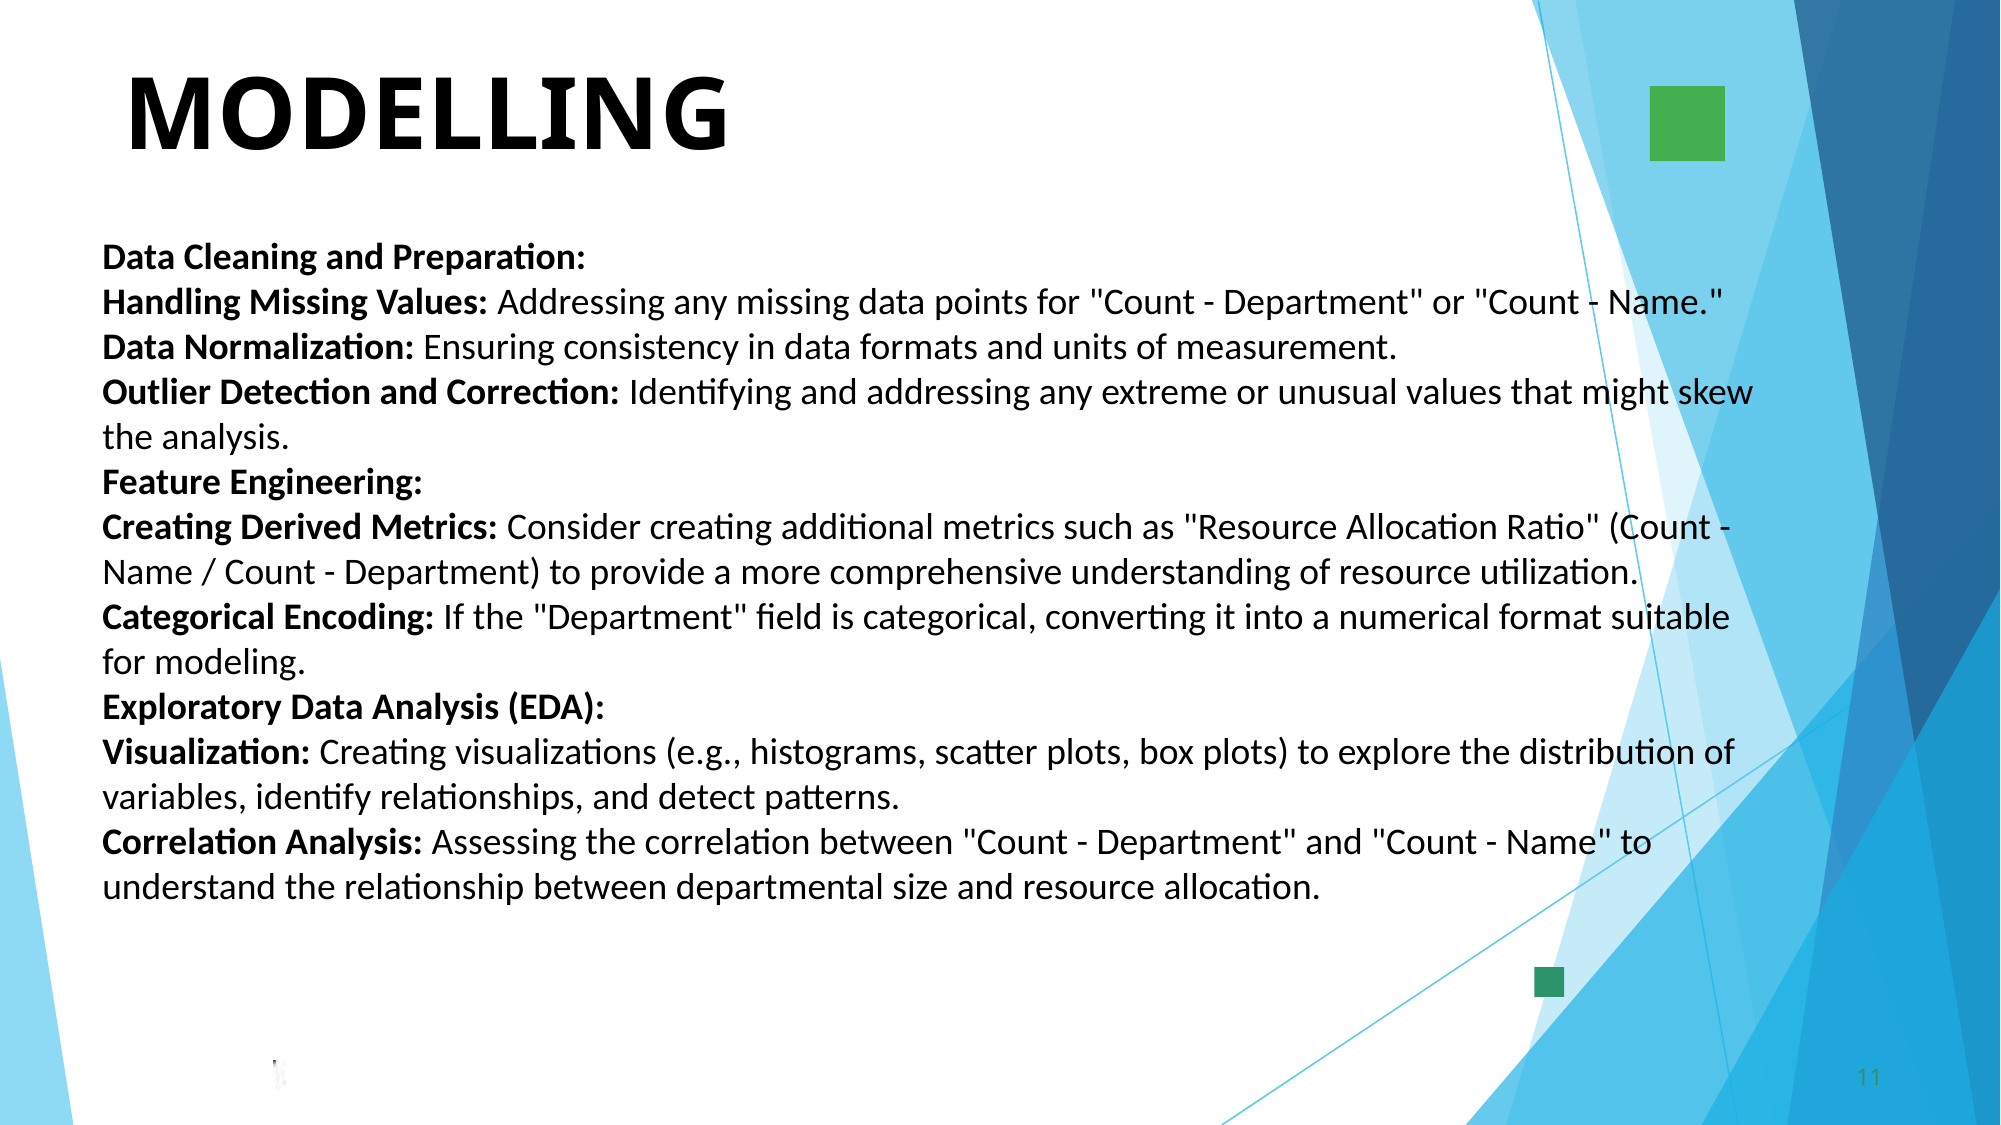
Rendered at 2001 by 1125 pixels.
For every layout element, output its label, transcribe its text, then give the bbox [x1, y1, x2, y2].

text_box 11 [1849, 1061, 1888, 1095]
text_box MODELLING [121, 47, 802, 170]
picture [273, 1060, 287, 1091]
text_box [1649, 86, 1725, 162]
text_box [1534, 967, 1565, 997]
text_box Data Cleaning and Preparation: Handling Missing Values: Addressing any missing data points for "Count - Department" or "Count - Name." Data Normalization: Ensuring consistency in data formats and units of measurement. Outlier Detection and Correction: Identifying and addressing any extreme or unusual values that might skew the analysis. Feature Engineering: Creating Derived Metrics: Consider creating additional metrics such as "Resource Allocation Ratio" (Count - Name / Count - Department) to provide a more comprehensive understanding of resource utilization. Categorical Encoding: If the "Department" field is categorical, converting it into a numerical format suitable for modeling. Exploratory Data Analysis (EDA): Visualization: Creating visualizations (e.g., histograms, scatter plots, box plots) to explore the distribution of variables, identify relationships, and detect patterns. Correlation Analysis: Assessing the correlation between "Count - Department" and "Count - Name" to understand the relationship between departmental size and resource allocation. [87, 224, 1775, 915]
